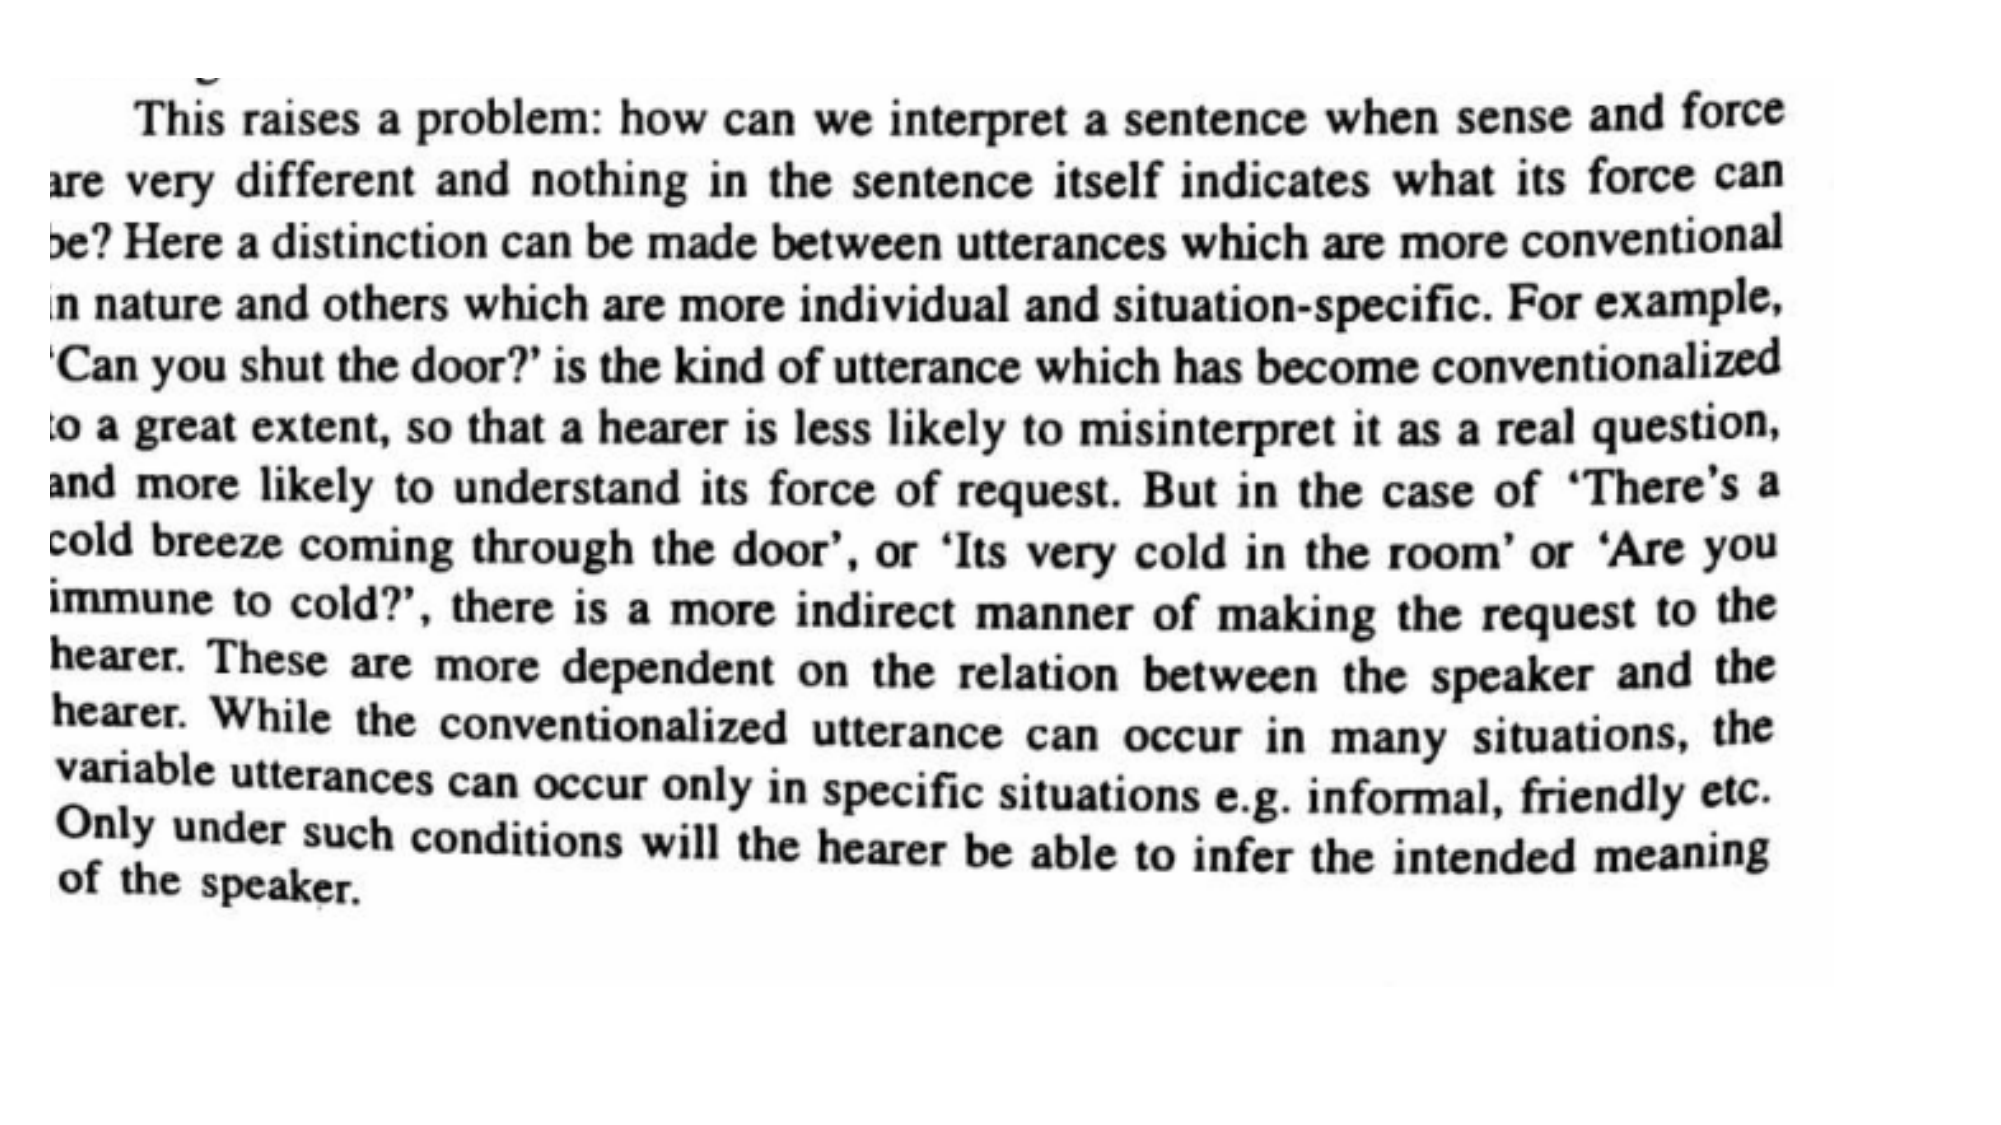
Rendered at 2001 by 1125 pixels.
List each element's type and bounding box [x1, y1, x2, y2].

picture [50, 78, 1834, 988]
